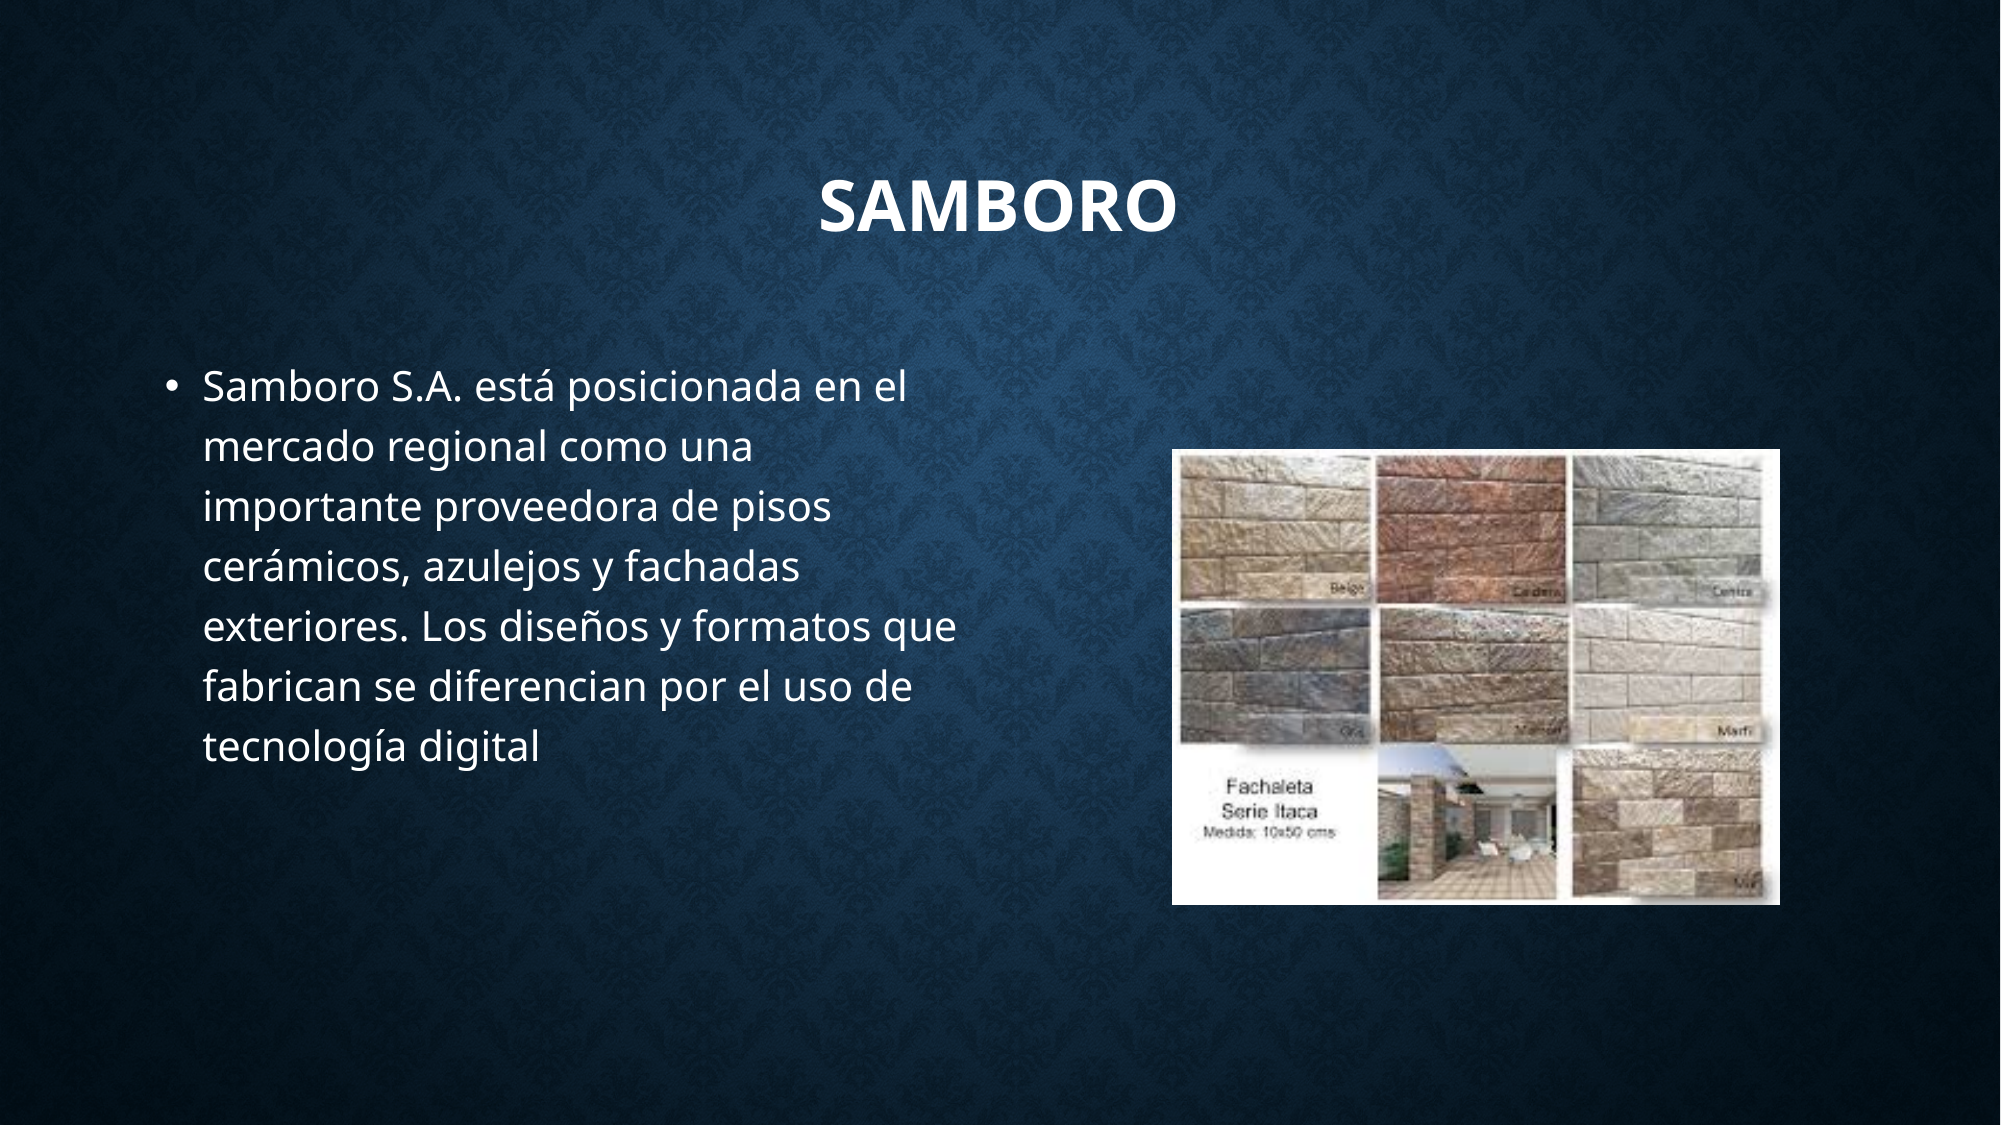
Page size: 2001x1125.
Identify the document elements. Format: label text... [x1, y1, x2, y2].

list Samboro S.A. está posicionada en el mercado regional como una importante proveedora de pisos cerámicos, azulejos y fachadas exteriores. Los diseños y formatos que fabrican se diferencian por el uso de tecnología digital [149, 342, 988, 950]
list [1171, 448, 1781, 905]
title Samboro [149, 99, 1849, 318]
